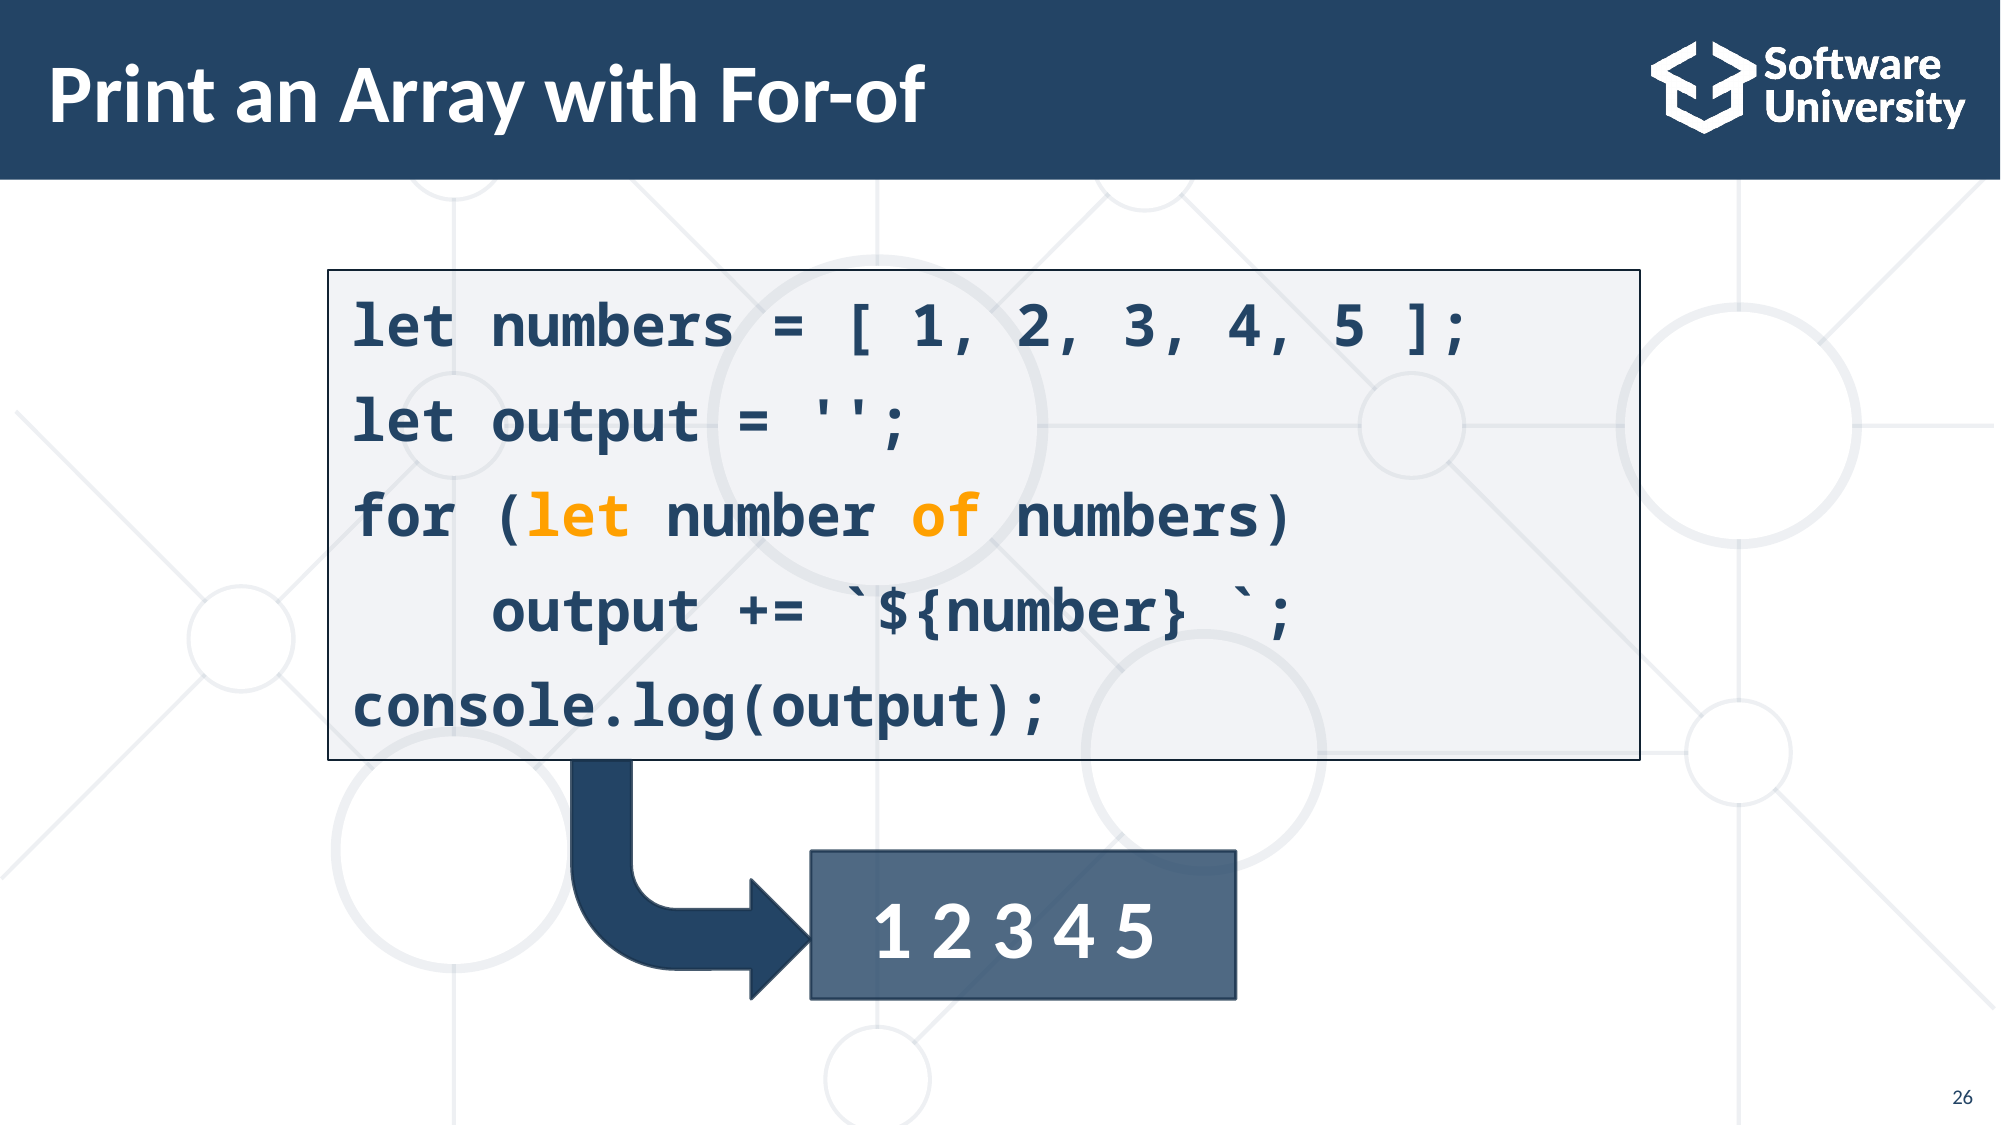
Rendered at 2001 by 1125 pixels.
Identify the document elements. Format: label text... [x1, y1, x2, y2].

list let numbers = [ 1, 2, 3, 4, 5 ]; let output = ''; for (let number of numbers) output += `${number} `; console.log(output); [327, 269, 1641, 761]
title Print an Array with For-of [31, 16, 1625, 162]
text_box [569, 758, 809, 1001]
text_box 1 2 3 4 5 [809, 849, 1238, 1001]
picture [1651, 41, 1966, 134]
slide_number 26 [1927, 1067, 1989, 1117]
